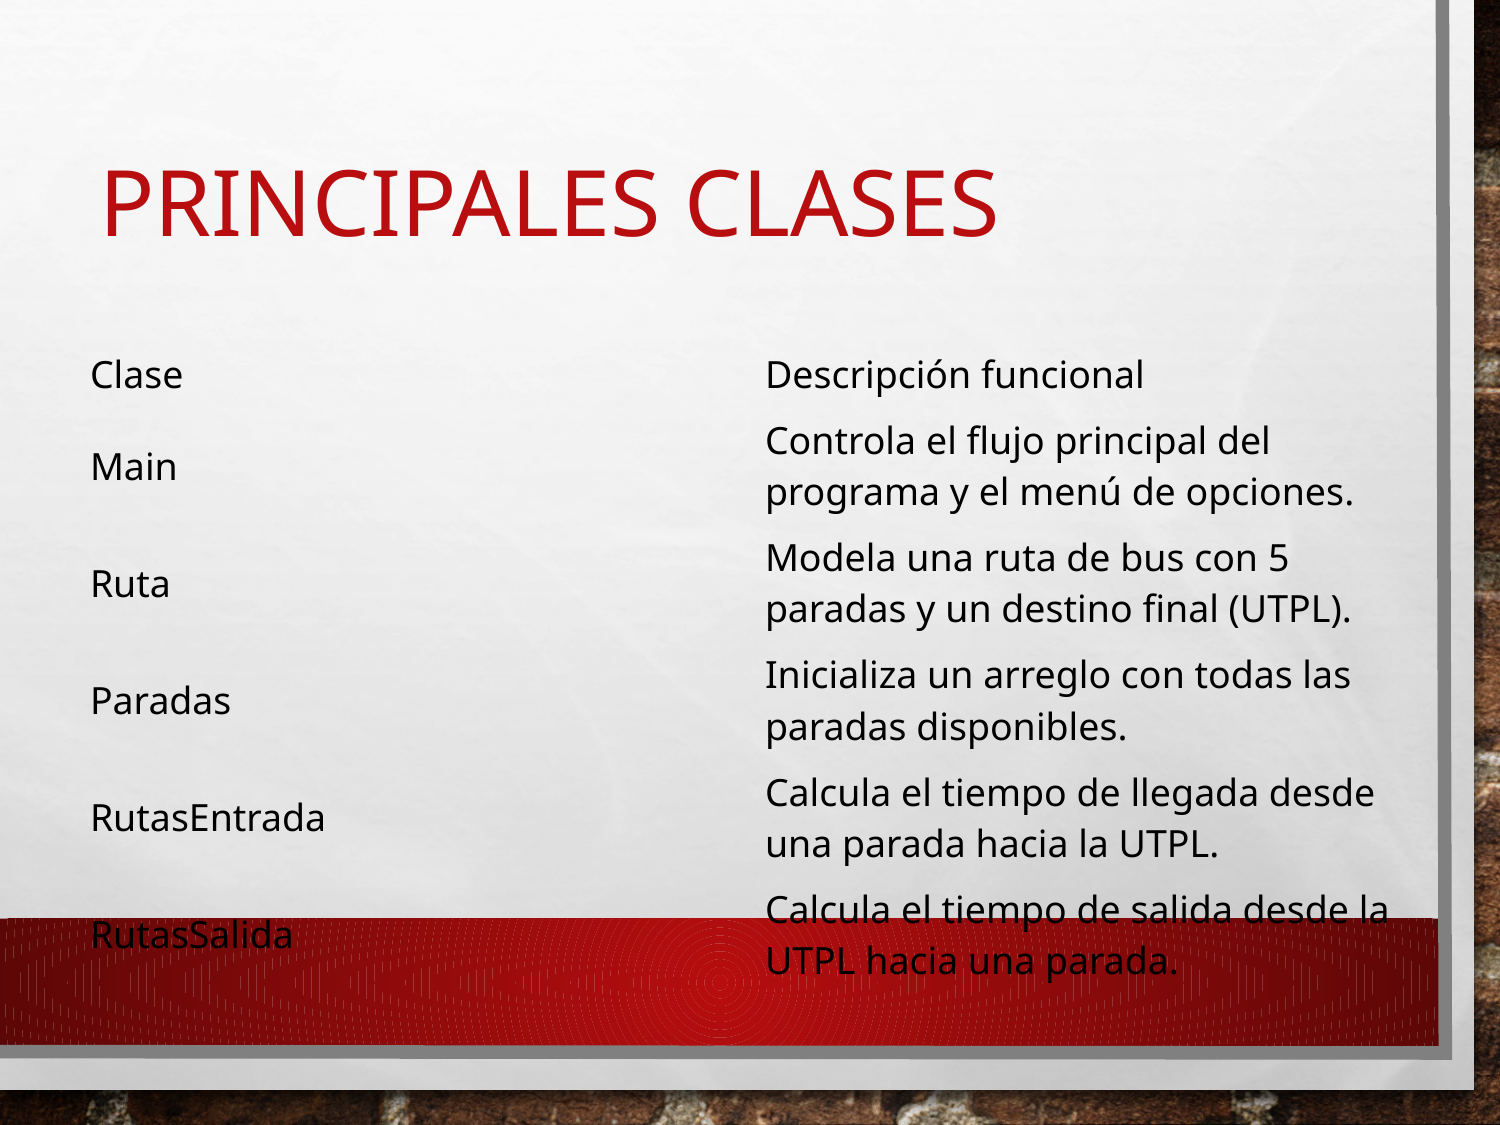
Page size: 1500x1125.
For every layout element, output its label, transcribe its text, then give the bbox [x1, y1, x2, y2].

table_header Clase [75, 341, 750, 407]
table_cell Controla el flujo principal del programa y el menú de opciones. [750, 407, 1425, 524]
table_cell Main [75, 407, 750, 524]
table_cell RutasSalida [75, 876, 750, 993]
title Principales clases [84, 112, 1364, 302]
table_cell Modela una ruta de bus con 5 paradas y un destino final (UTPL). [750, 524, 1425, 642]
table_header Descripción funcional [750, 341, 1425, 407]
table_cell Calcula el tiempo de salida desde la UTPL hacia una parada. [750, 876, 1425, 993]
table_cell Inicializa un arreglo con todas las paradas disponibles. [750, 642, 1425, 759]
picture [0, 0, 1500, 1125]
table_cell Paradas [75, 642, 750, 759]
table_cell Calcula el tiempo de llegada desde una parada hacia la UTPL. [750, 759, 1425, 876]
table_cell RutasEntrada [75, 759, 750, 876]
table_cell Ruta [75, 524, 750, 642]
